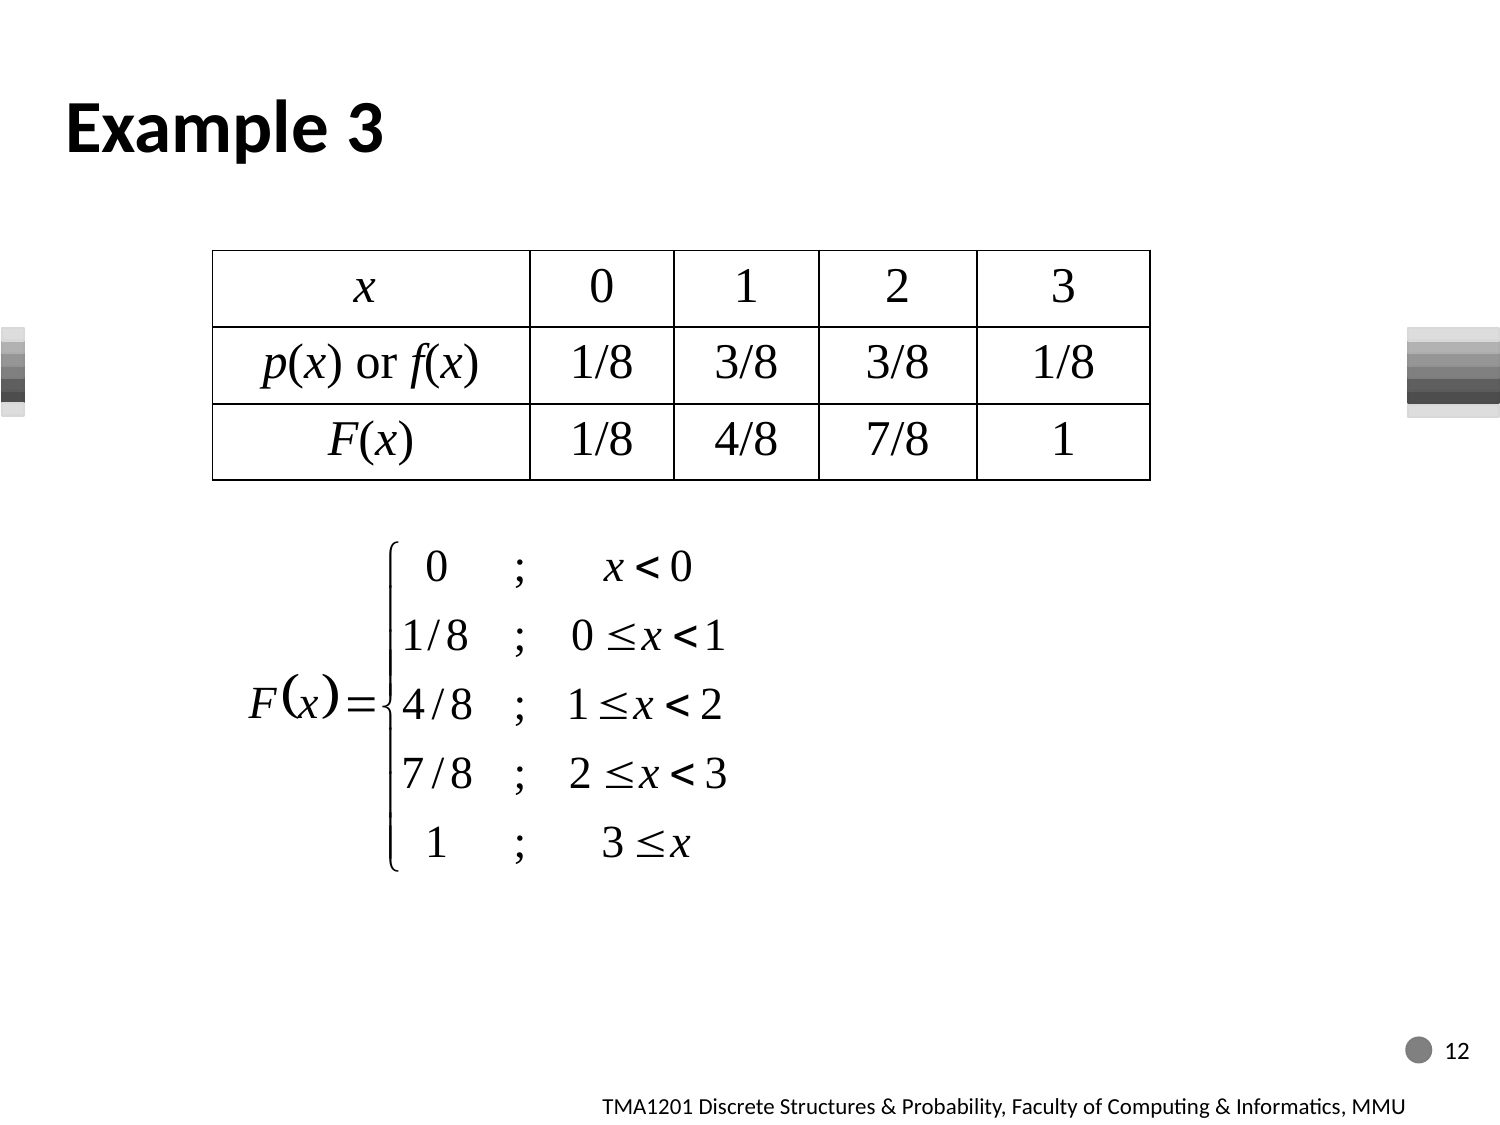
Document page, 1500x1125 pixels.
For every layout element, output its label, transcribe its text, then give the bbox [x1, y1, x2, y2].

table_header 2 [820, 251, 976, 326]
table_cell 1/8 [531, 328, 673, 403]
table_cell 1/8 [978, 328, 1149, 403]
table_header x [213, 251, 529, 326]
footer TMA1201 Discrete Structures & Probability, Faculty of Computing & Informatics, MMU [587, 1084, 1500, 1125]
text_box 12 [1429, 1012, 1500, 1084]
table_header 3 [978, 251, 1149, 326]
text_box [239, 534, 736, 881]
table_cell F(x) [213, 405, 529, 479]
table_cell 4/8 [675, 405, 818, 479]
table_cell 1/8 [531, 405, 673, 479]
table_cell 3/8 [820, 328, 976, 403]
table_cell p(x) or f(x) [213, 328, 529, 403]
title Example 3 [50, 46, 1411, 175]
table_cell 7/8 [820, 405, 976, 479]
table_header 0 [531, 251, 673, 326]
table_header 1 [675, 251, 818, 326]
table_cell 3/8 [675, 328, 818, 403]
table_cell 1 [978, 405, 1149, 479]
